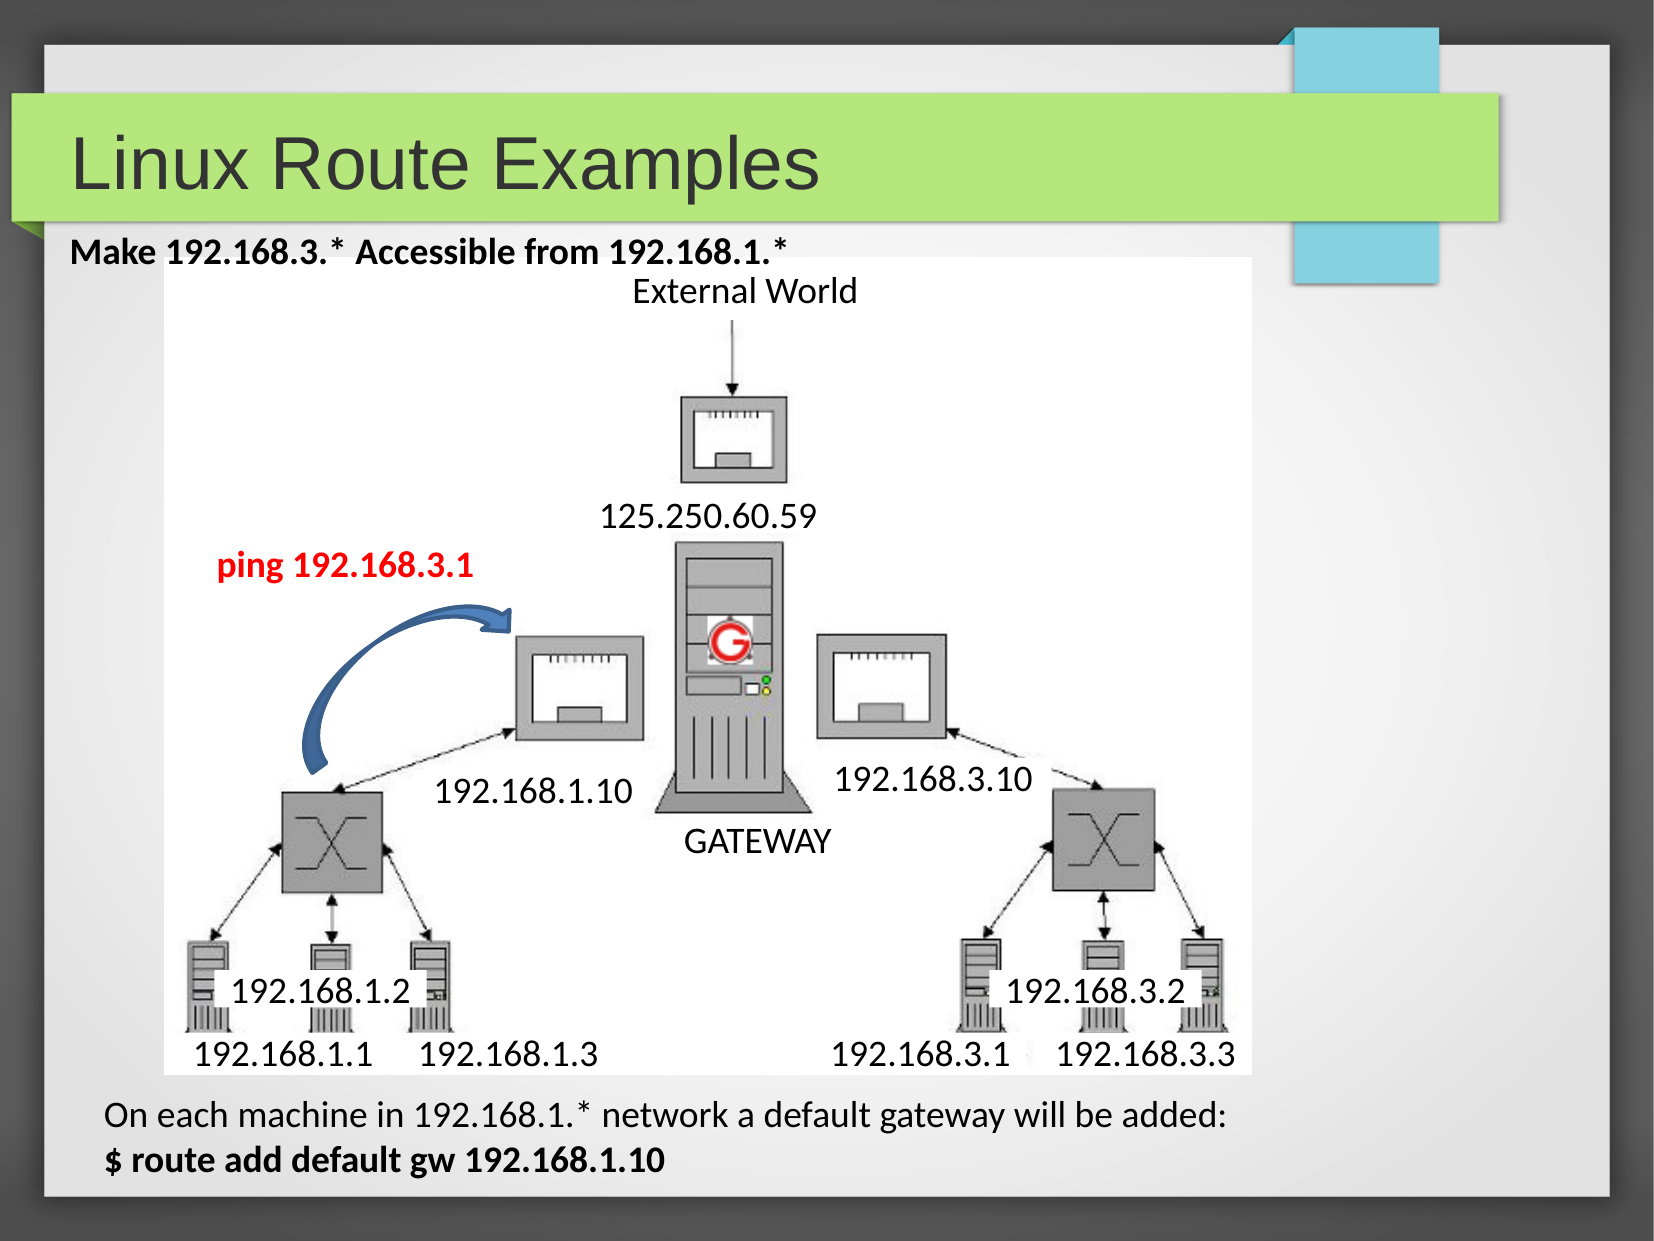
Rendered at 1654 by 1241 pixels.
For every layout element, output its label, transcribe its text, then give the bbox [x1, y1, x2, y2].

text_box Make 192.168.3.* Accessible from 192.168.1.* [54, 219, 806, 280]
picture [0, 0, 1654, 1241]
title Linux Route Examples [70, 106, 1452, 213]
text_box On each machine in 192.168.1.* network a default gateway will be added: $ route add default gw 192.168.1.10 [89, 1082, 1502, 1188]
